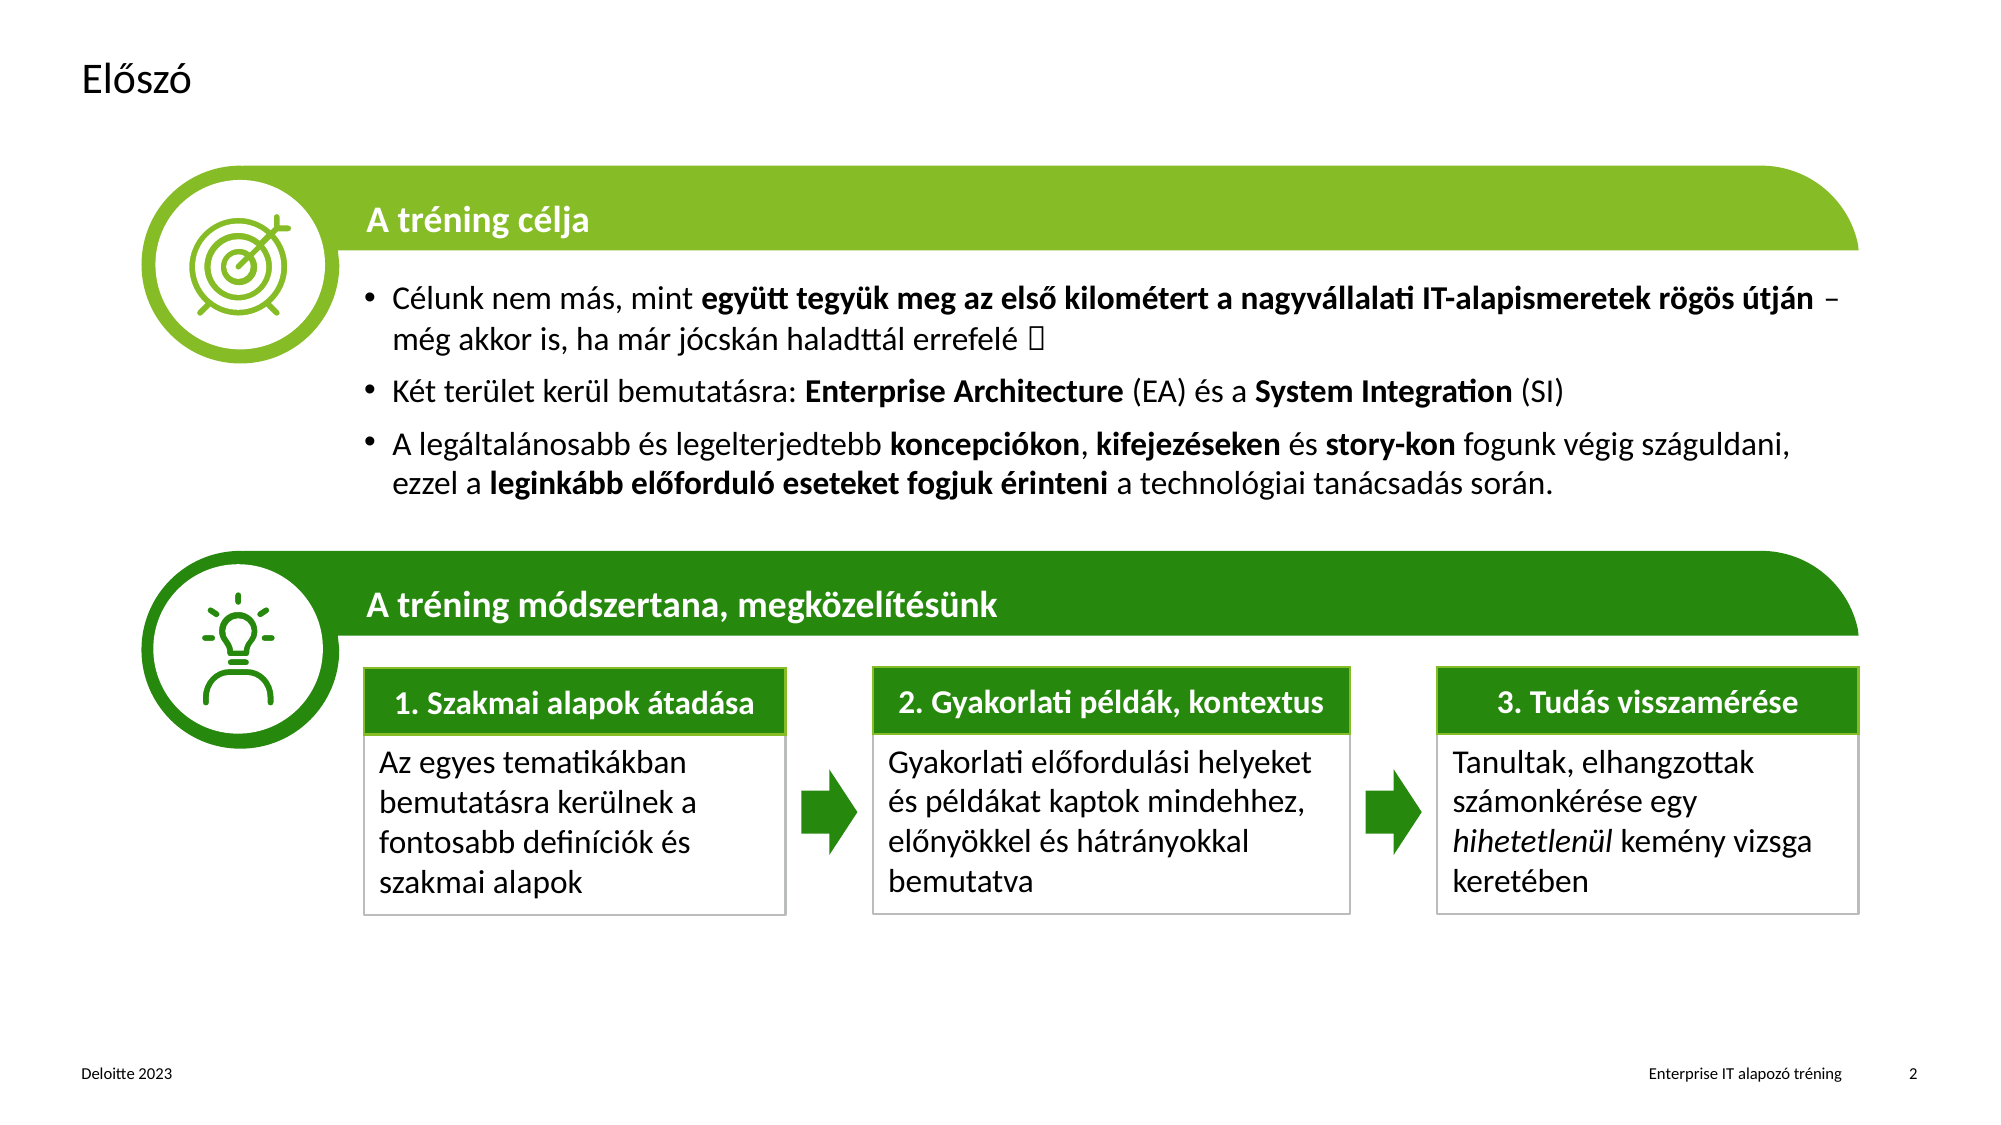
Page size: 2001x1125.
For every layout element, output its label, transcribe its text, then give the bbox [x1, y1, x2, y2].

title Előszó [81, 50, 1920, 107]
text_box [141, 550, 1859, 917]
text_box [153, 563, 324, 734]
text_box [141, 165, 1859, 531]
